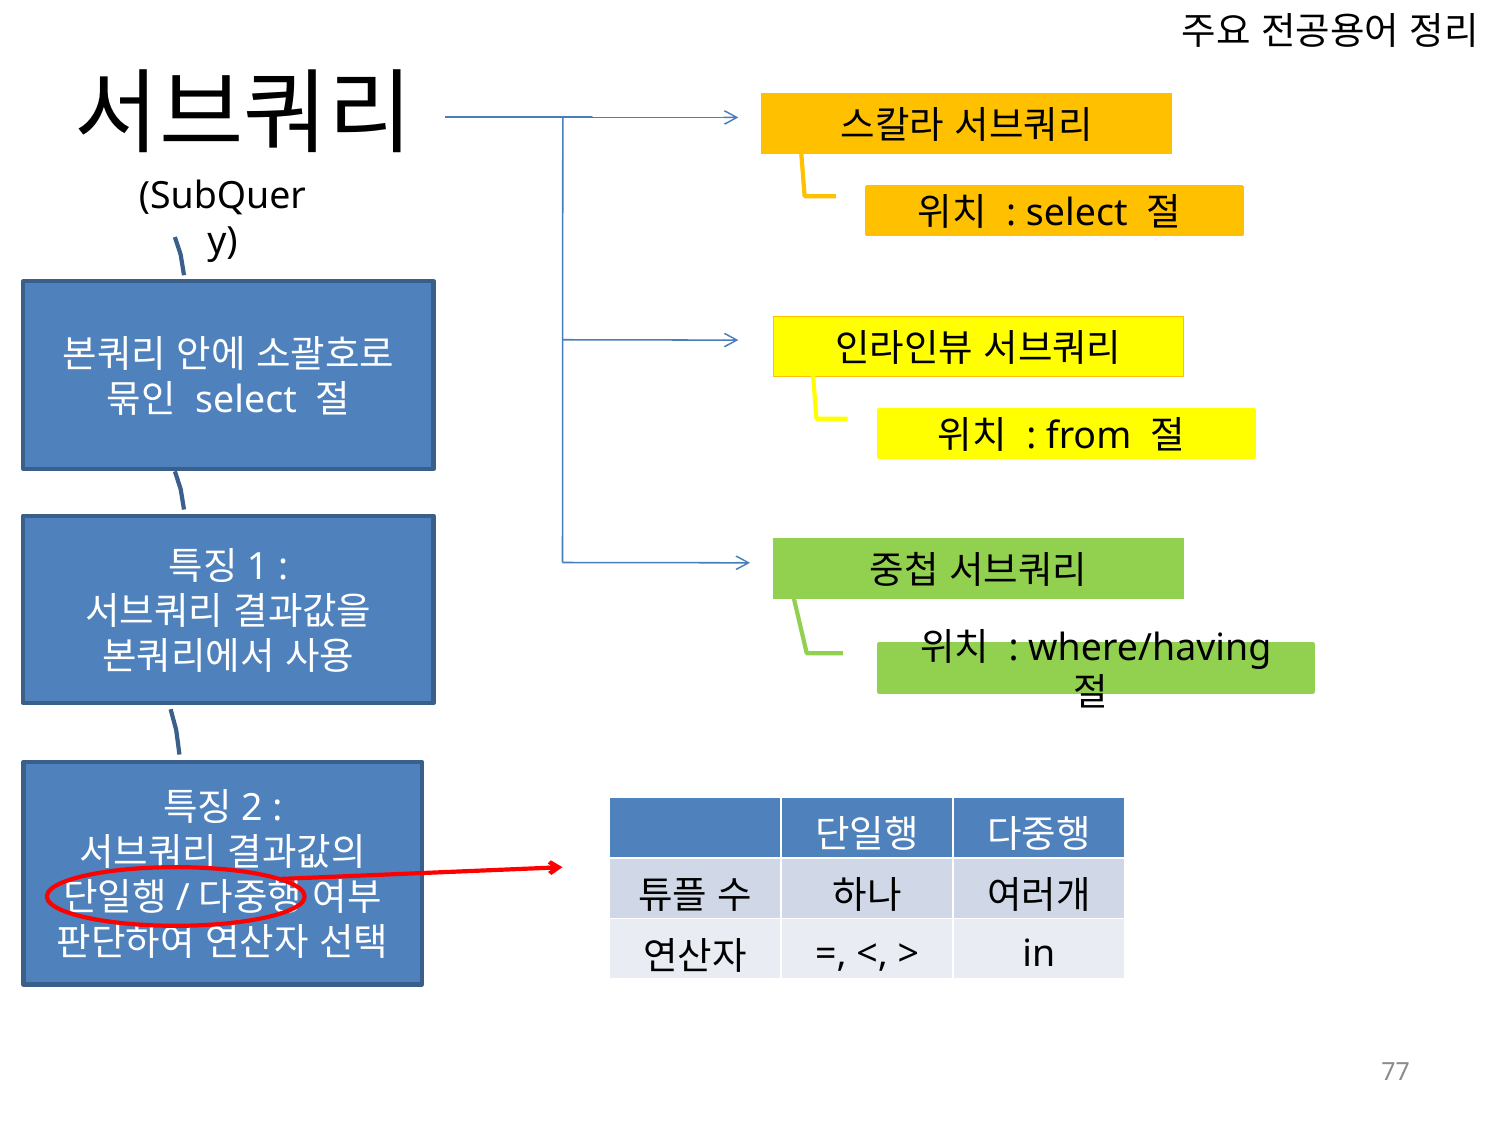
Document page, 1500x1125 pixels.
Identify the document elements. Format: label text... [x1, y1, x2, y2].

text_box 서브쿼리 [23, 46, 464, 178]
text_box 위치 : where/having 절 [877, 642, 1315, 694]
text_box 스칼라 서브쿼리 [761, 93, 1172, 154]
table_header 다중행 [954, 798, 1124, 857]
text_box 특징1 : 서브쿼리 결과값을 본쿼리에서 사용 [172, 470, 187, 510]
text_box 특징1 : 서브쿼리 결과값을 본쿼리에서 사용 [21, 514, 436, 705]
text_box 중첩 서브쿼리 [773, 538, 1184, 599]
table_cell 연산자 [610, 919, 780, 978]
text_box 주요 전공용어 정리 [1136, 0, 1500, 60]
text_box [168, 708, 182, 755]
text_box 위치 : where/having 절 [791, 596, 843, 656]
table_cell =, <, > [782, 919, 952, 978]
text_box 위치 : select 절 [865, 185, 1244, 236]
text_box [281, 866, 563, 880]
table_header [610, 798, 780, 857]
text_box 위치 : from 절 [877, 408, 1256, 459]
text_box 위치 : select 절 [799, 152, 836, 199]
table_cell 하나 [782, 859, 952, 918]
table_header 단일행 [782, 798, 952, 857]
text_box [44, 865, 307, 928]
table_cell 여러개 [954, 859, 1124, 918]
text_box 본쿼리 안에 소괄호로 묶인 select 절 [21, 279, 436, 471]
slide_number 77 [1074, 1042, 1426, 1103]
table_cell in [954, 919, 1124, 978]
text_box 본쿼리 안에 소괄호로 묶인 select 절 [172, 236, 187, 276]
text_box 위치 : from 절 [810, 374, 848, 421]
text_box 인라인뷰 서브쿼리 [773, 316, 1184, 377]
table_cell 튜플 수 [610, 859, 780, 918]
text_box 특징2 : 서브쿼리 결과값의 단일행/다중행 여부 판단하여 연산자 선택 [21, 760, 424, 987]
text_box (SubQuery) [117, 163, 328, 269]
